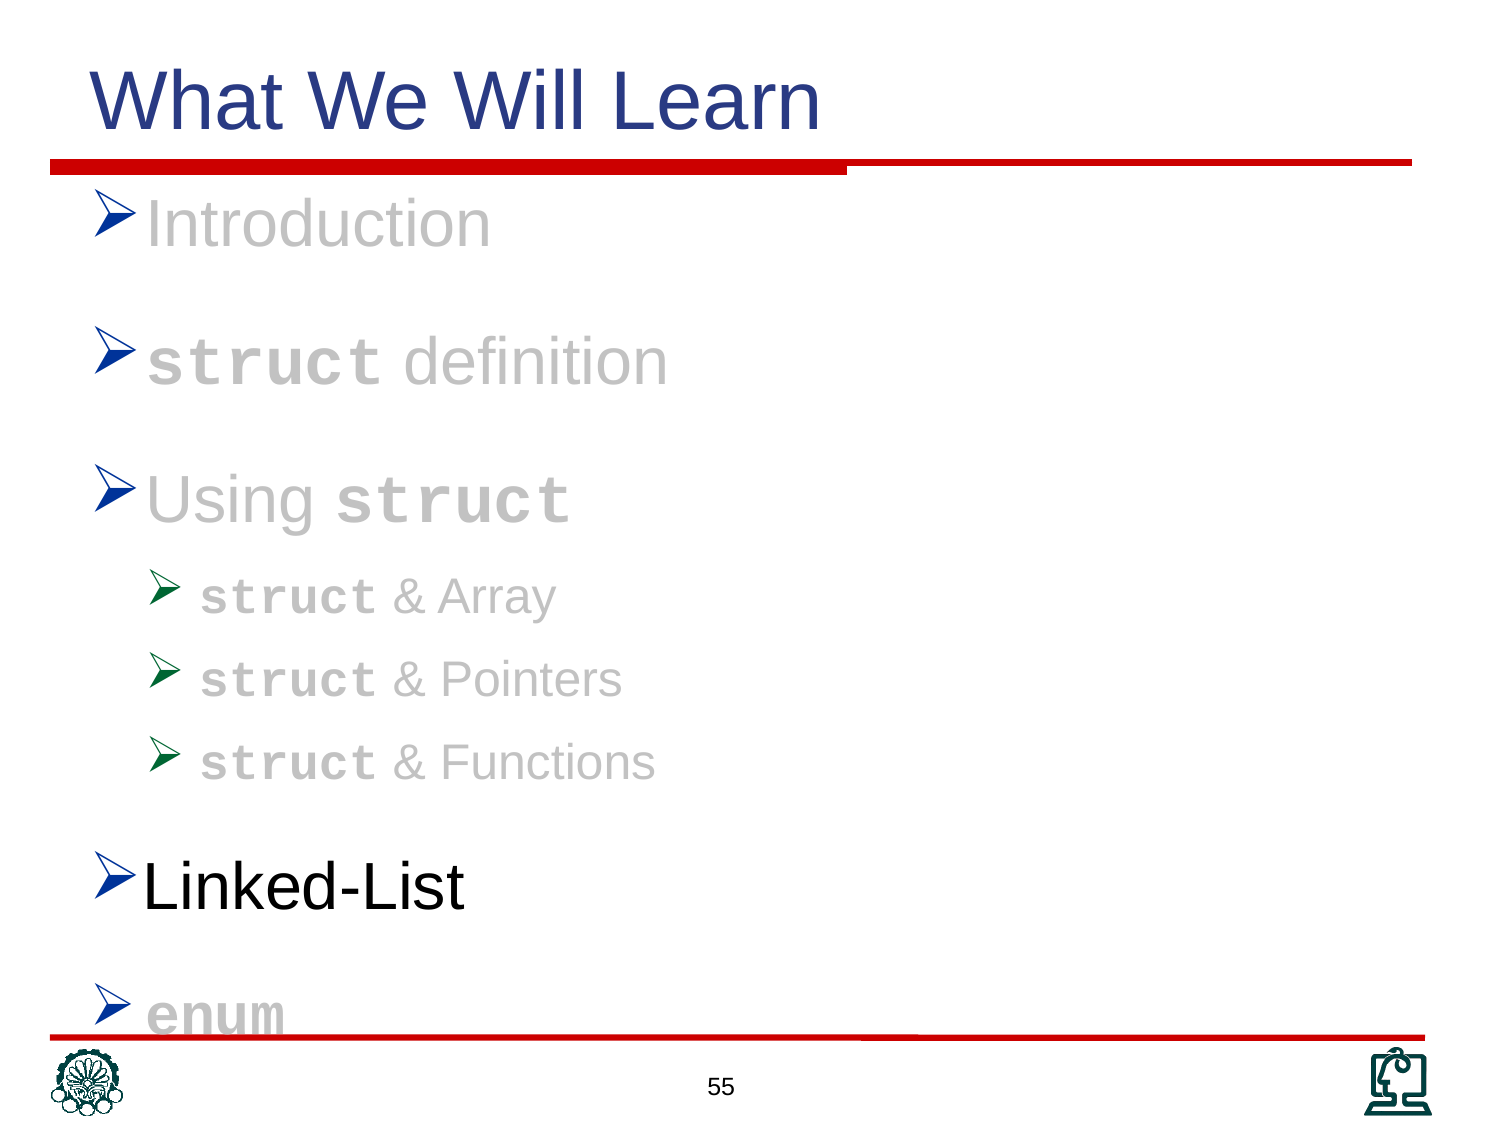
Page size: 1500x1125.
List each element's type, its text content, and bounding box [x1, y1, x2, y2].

text_box What We Will Learn [74, 24, 1425, 155]
picture [1362, 1045, 1438, 1119]
picture [50, 1047, 125, 1118]
text_box 55 [650, 1074, 750, 1103]
text_box Introduction struct definition Using struct struct & Array struct & Pointers struct & Functions Linked-List enum [74, 181, 1425, 1074]
